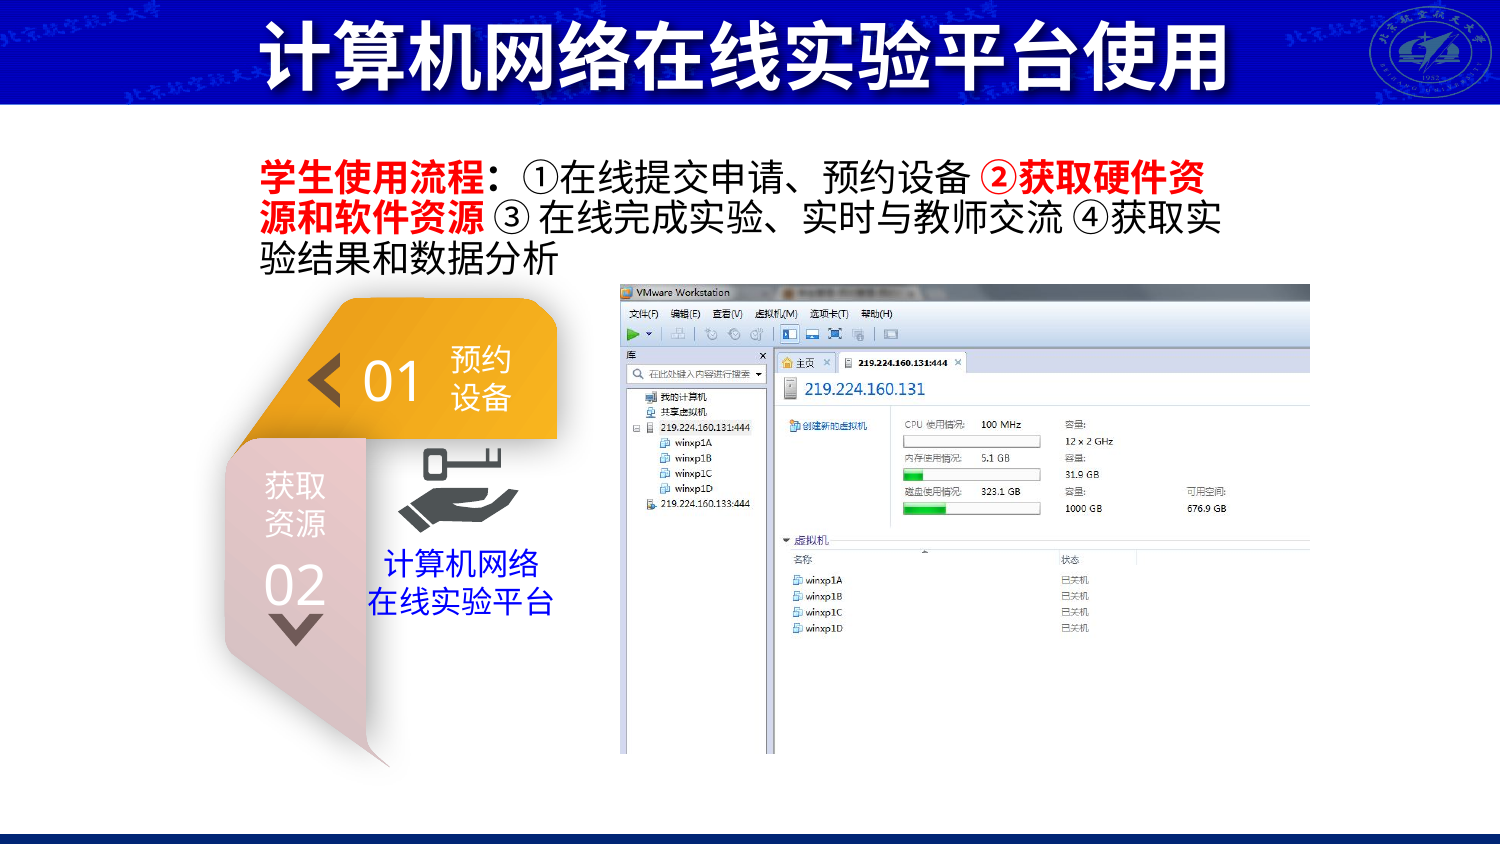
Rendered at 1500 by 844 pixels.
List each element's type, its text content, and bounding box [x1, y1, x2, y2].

picture [620, 284, 1310, 754]
text_box 学生使用流程：①在线提交申请、预约设备 ②获取硬件资源和软件资源 ③ 在线完成实验、实时与教师交流 ④获取实验结果和数据分析 [244, 150, 1255, 288]
title 计算机网络在线实验平台使用 [16, 5, 1475, 105]
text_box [228, 297, 558, 446]
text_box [351, 448, 572, 629]
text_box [224, 438, 390, 768]
picture [0, 834, 1500, 844]
